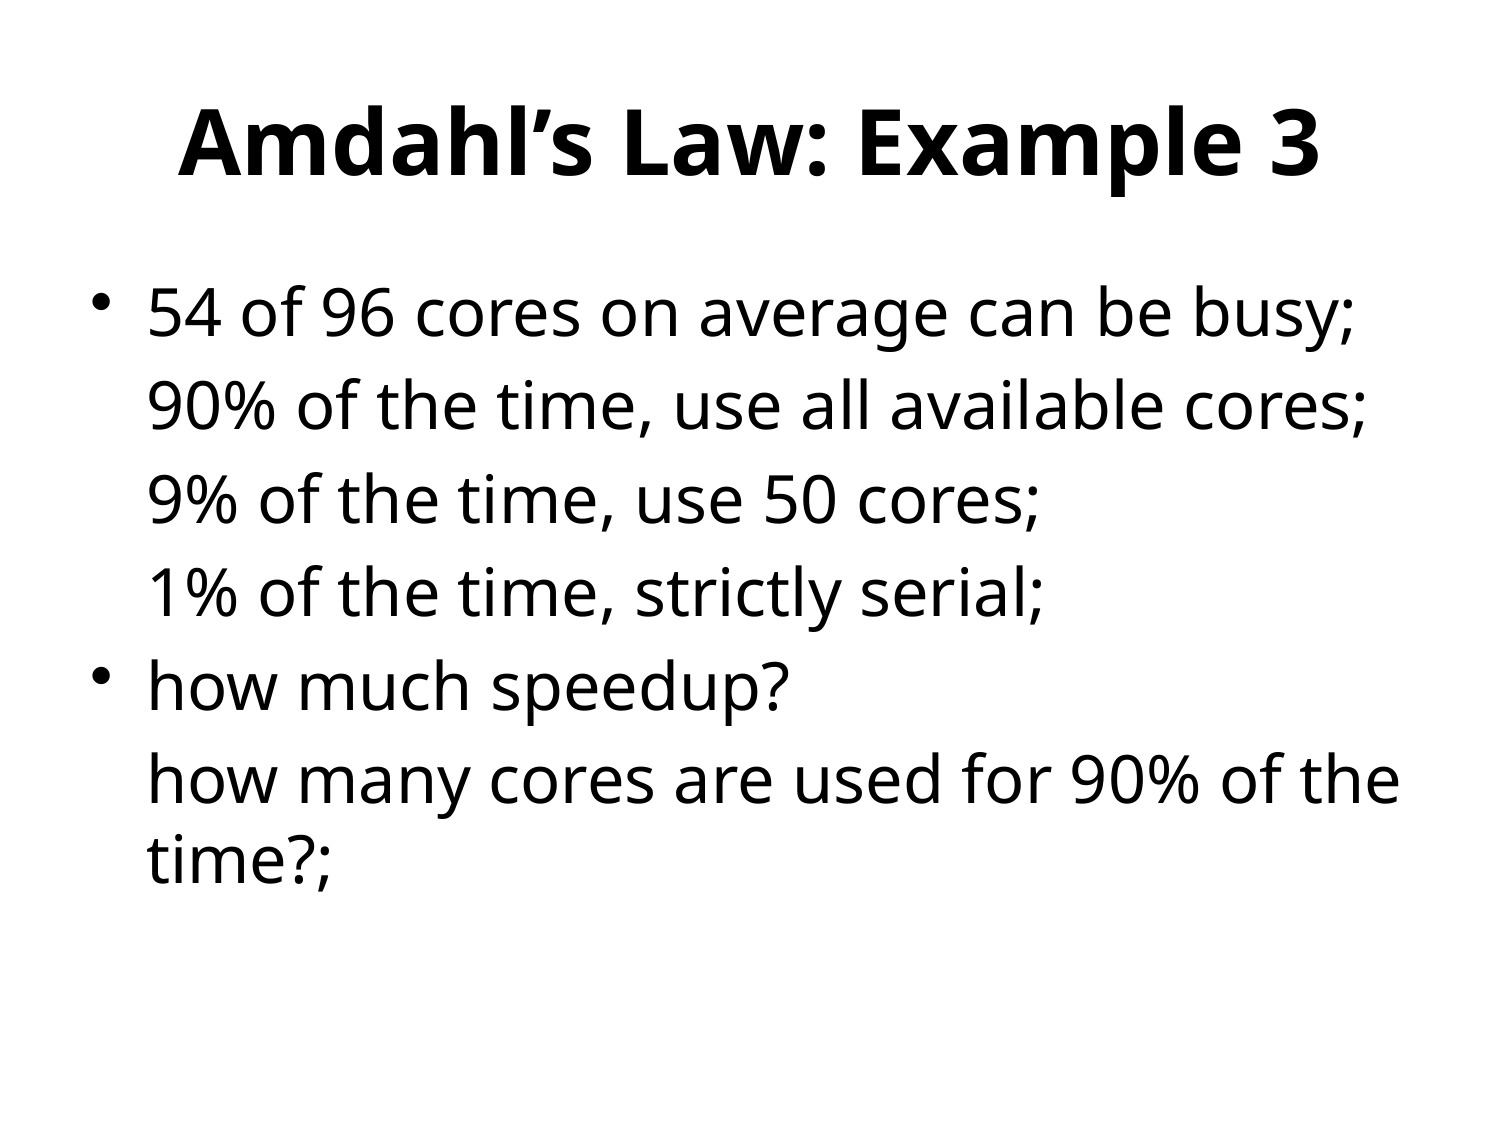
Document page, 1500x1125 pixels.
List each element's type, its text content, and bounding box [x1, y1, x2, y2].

title Amdahl’s Law: Example 3 [0, 45, 1500, 233]
list 54 of 96 cores on average can be busy; 90% of the time, use all available cores; 9% of the time, use 50 cores; 1% of the time, strictly serial; how much speedup? how many cores are used for 90% of the time?; [75, 262, 1500, 1125]
